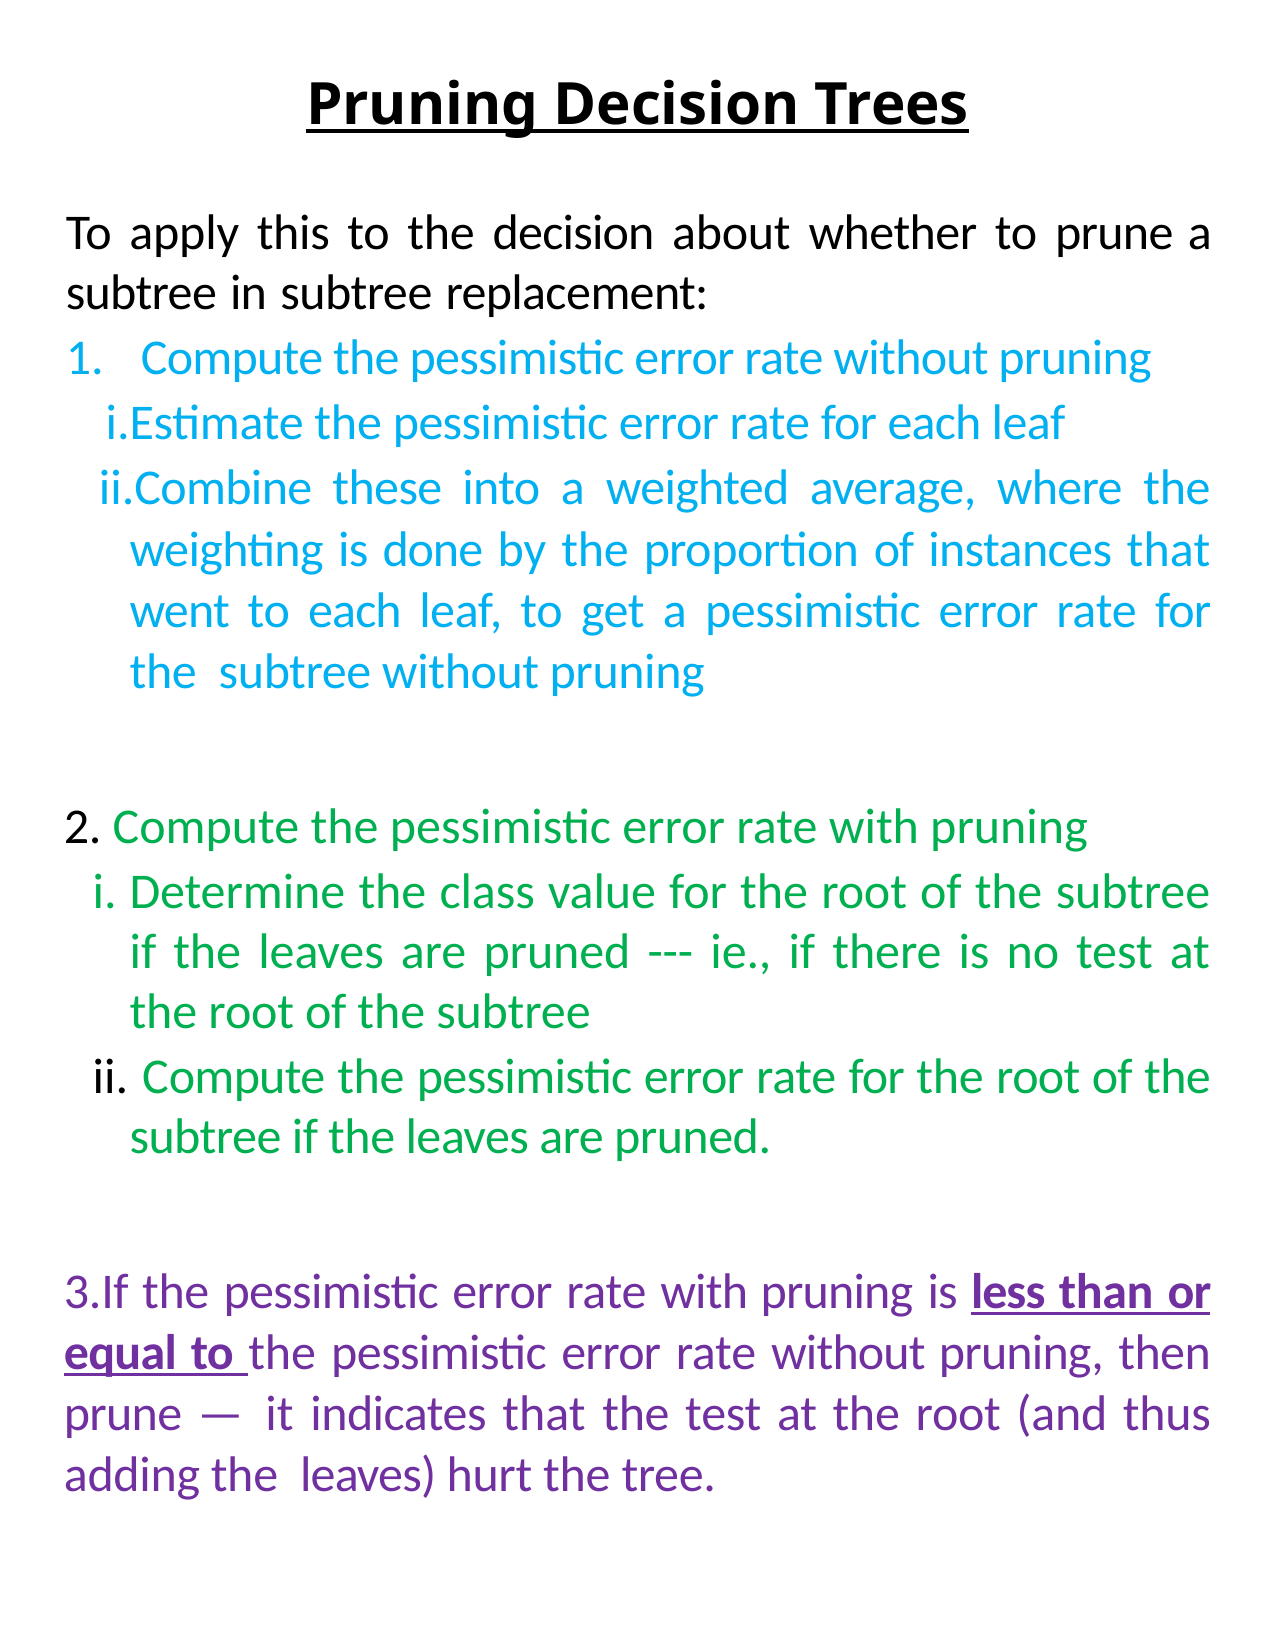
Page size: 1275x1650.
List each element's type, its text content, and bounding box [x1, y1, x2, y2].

list To apply this to the decision about whether to prune a subtree in subtree replacement: Compute the pessimistic error rate without pruning Estimate the pessimistic error rate for each leaf Combine these into a weighted average, where the weighting is done by the proportion of instances that went to each leaf, to get a pessimistic error rate for the subtree without pruning Compute the pessimistic error rate with pruning Determine the class value for the root of the subtree if the leaves are pruned --- ie., if there is no test at the root of the subtree Compute the pessimistic error rate for the root of the subtree if the leaves are pruned. If the pessimistic error rate with pruning is less than or equal to the pessimistic error rate without pruning, then prune — it indicates that the test at the root (and thus adding the leaves) hurt the tree. [63, 200, 1212, 1462]
title Pruning Decision Trees [63, 66, 1212, 137]
